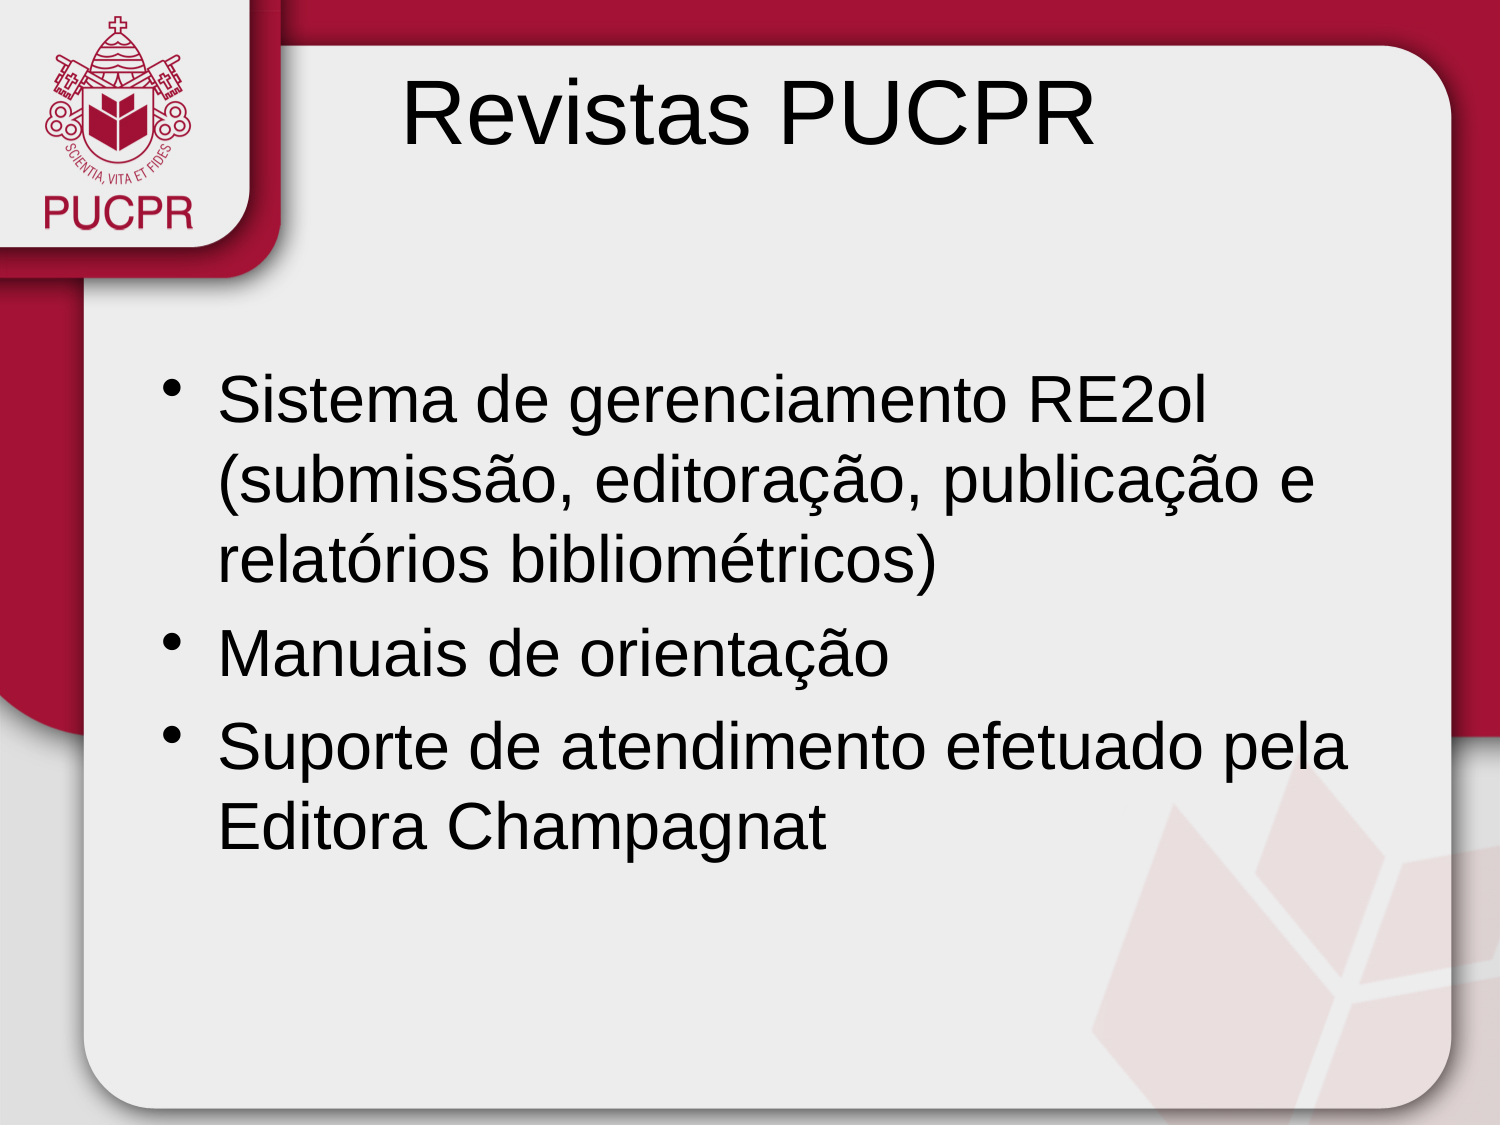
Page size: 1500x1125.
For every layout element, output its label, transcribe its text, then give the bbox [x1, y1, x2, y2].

title Revistas PUCPR [75, 45, 1425, 233]
picture [0, 0, 1500, 1125]
list Sistema de gerenciamento RE2ol (submissão, editoração, publicação e relatórios bibliométricos) Manuais de orientação Suporte de atendimento efetuado pela Editora Champagnat [145, 255, 1496, 998]
